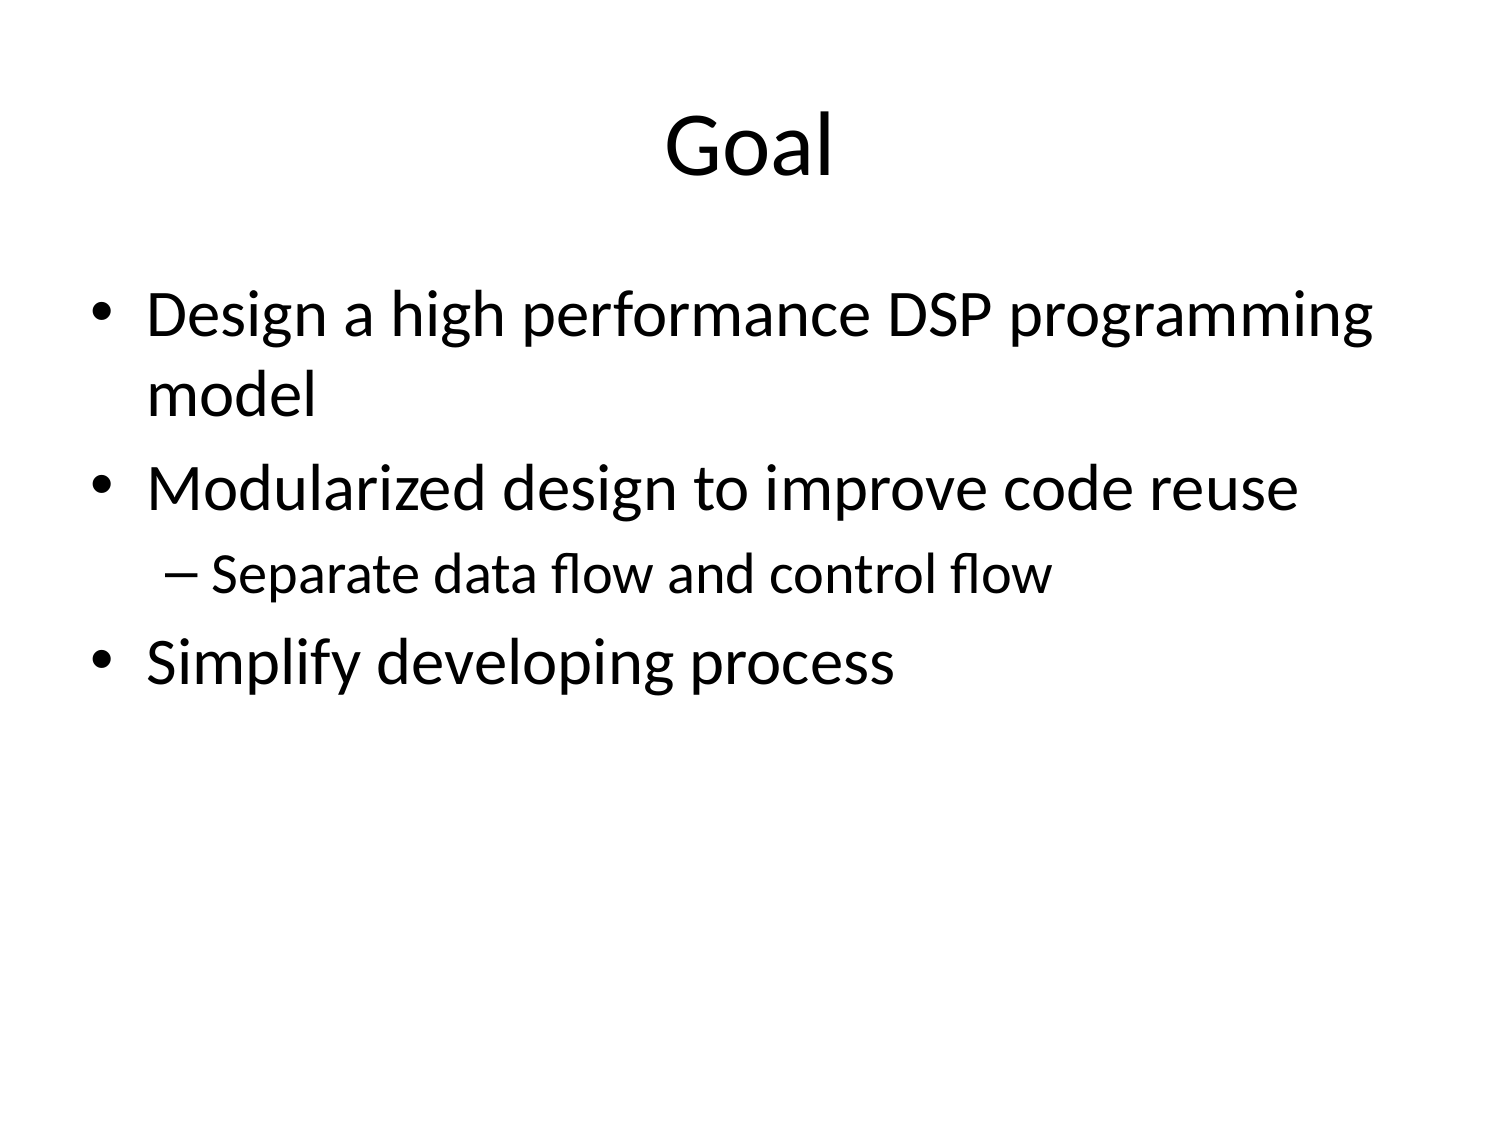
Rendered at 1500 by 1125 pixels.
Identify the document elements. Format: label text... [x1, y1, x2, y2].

list Design a high performance DSP programming model Modularized design to improve code reuse Separate data flow and control flow Simplify developing process [75, 262, 1425, 1005]
title Goal [75, 45, 1425, 233]
